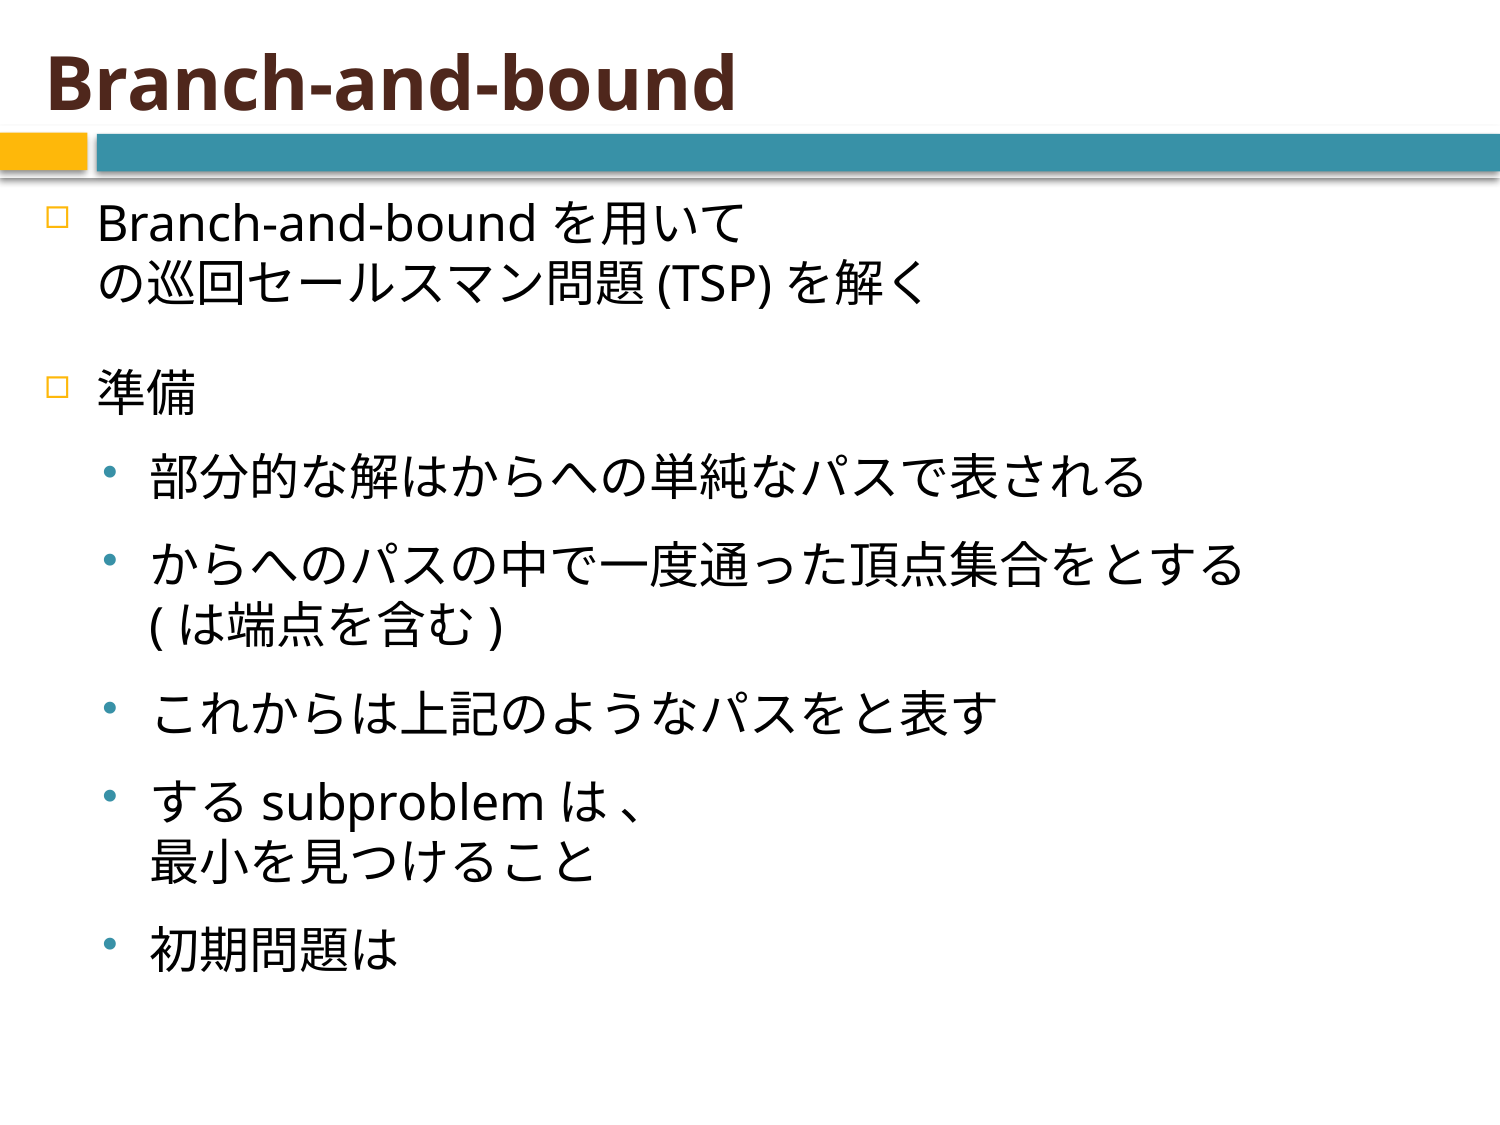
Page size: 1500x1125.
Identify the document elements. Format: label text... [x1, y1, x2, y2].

title Branch-and-bound [29, 30, 1471, 131]
